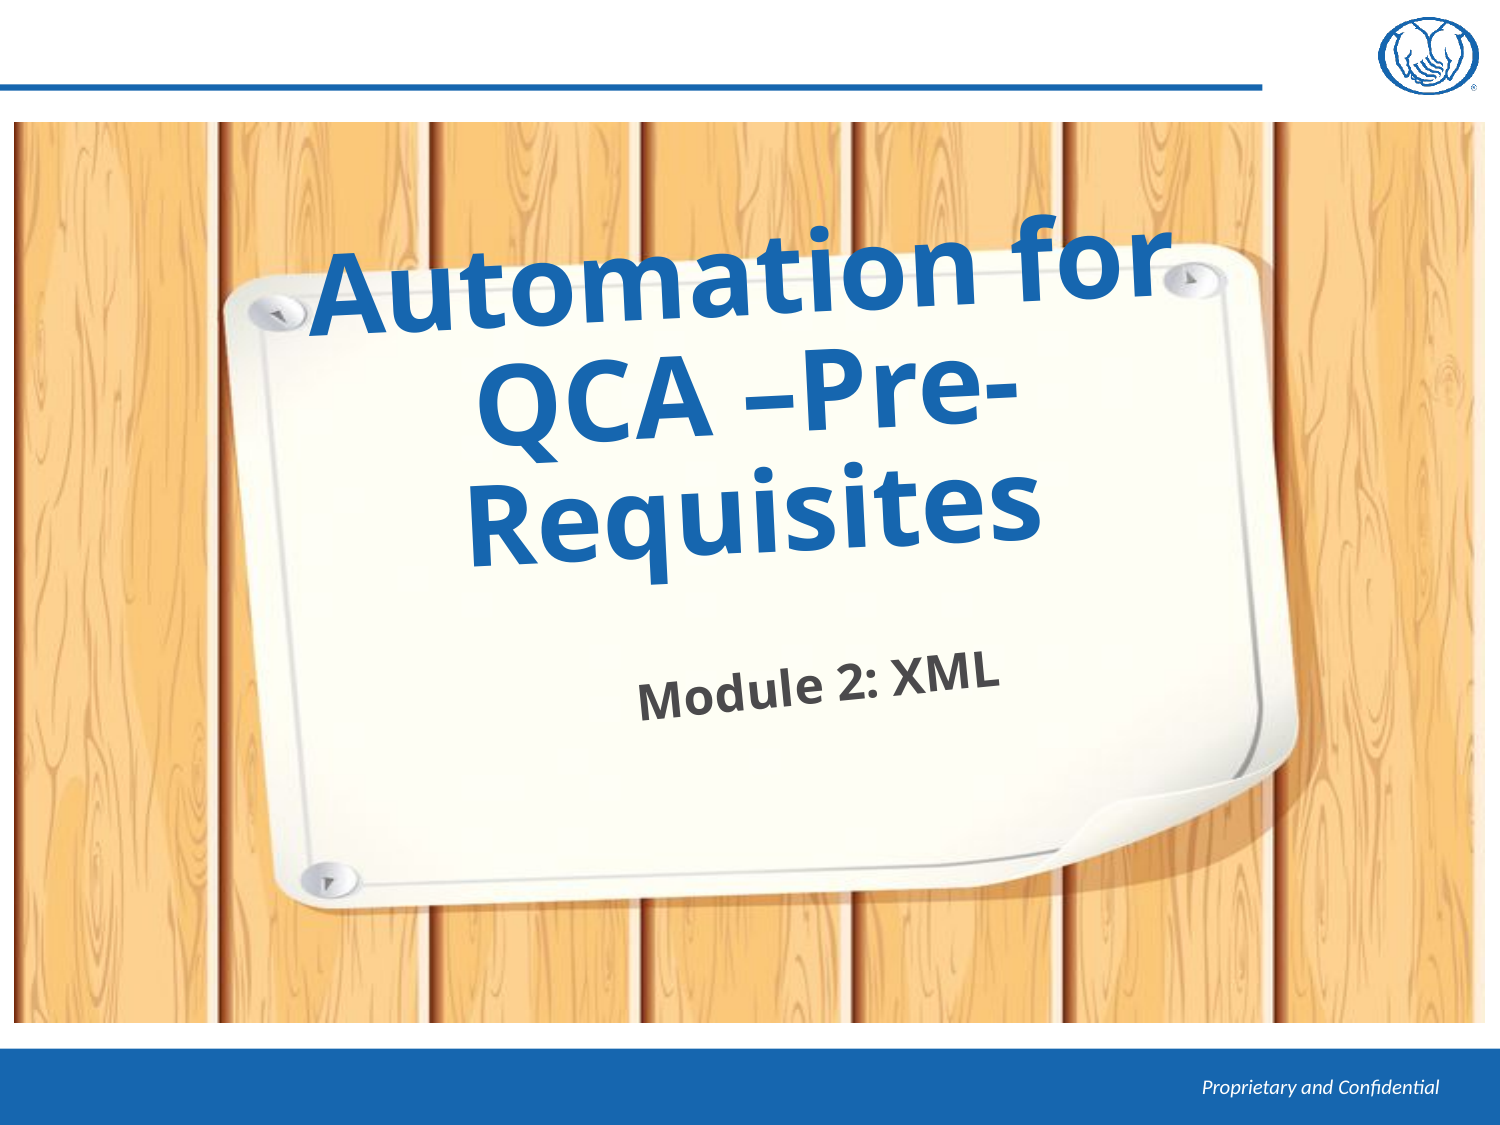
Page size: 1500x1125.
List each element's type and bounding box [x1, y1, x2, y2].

picture [14, 122, 1485, 1024]
picture [1378, 17, 1479, 95]
